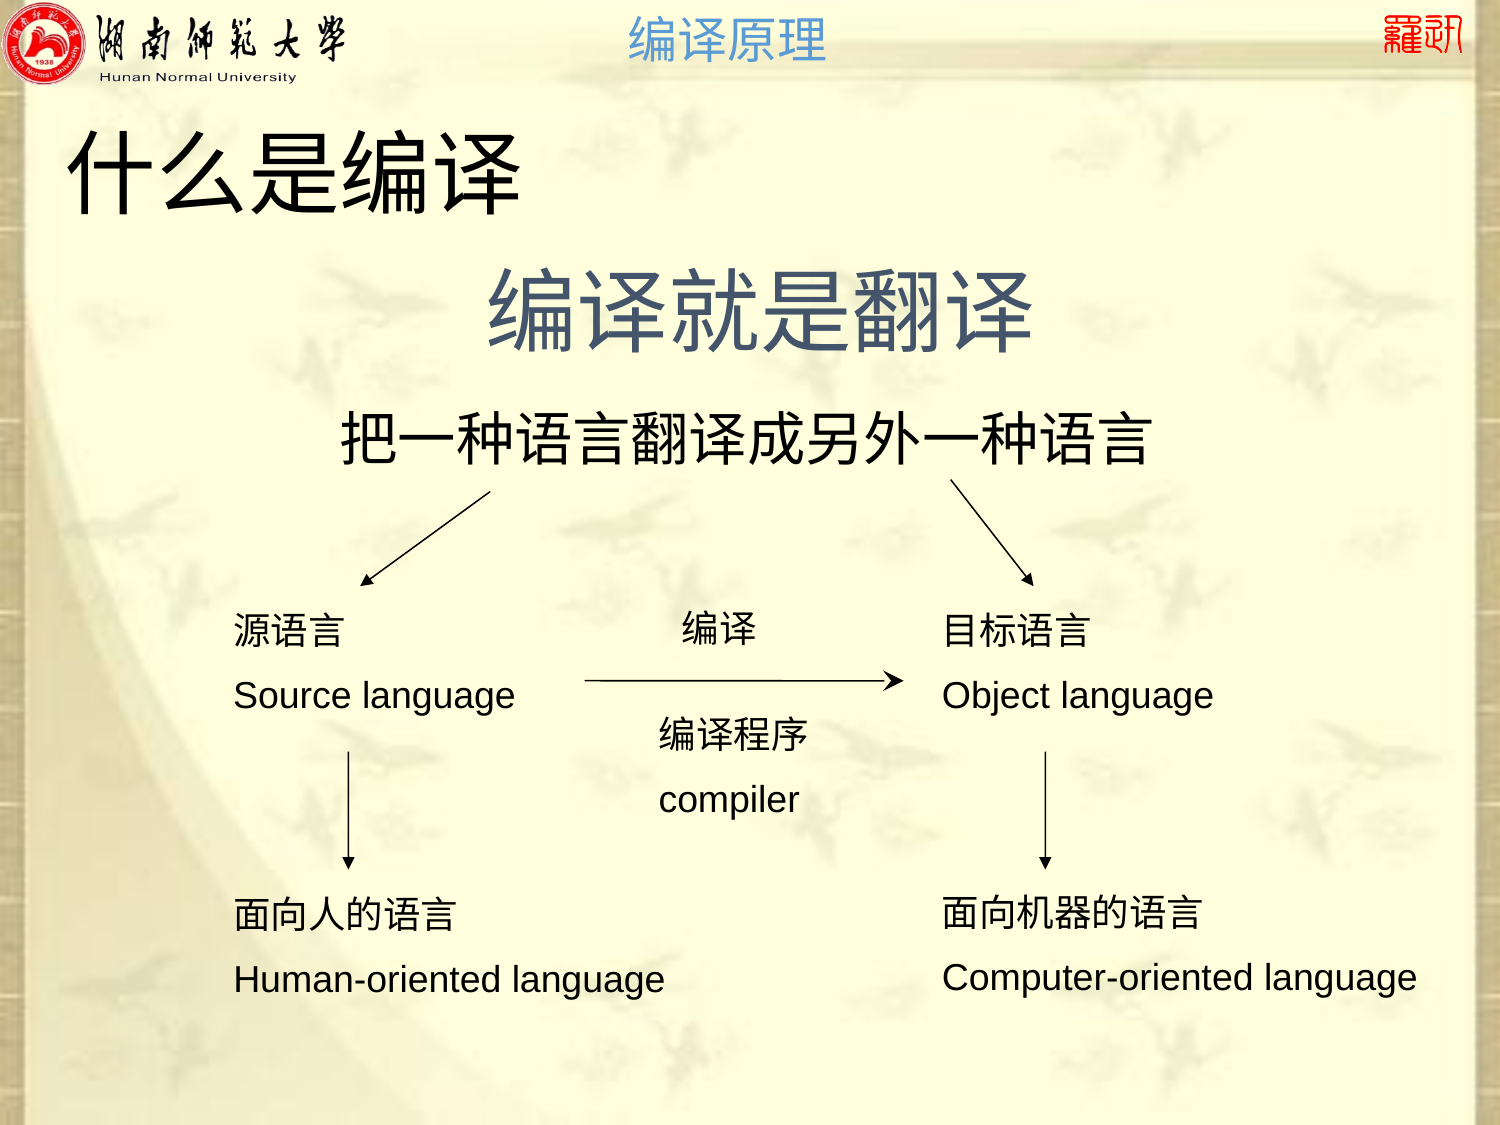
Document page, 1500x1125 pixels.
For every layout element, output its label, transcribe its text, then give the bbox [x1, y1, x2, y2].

text_box 面向人的语言 Human-oriented language [218, 883, 691, 1008]
text_box [950, 479, 1034, 587]
text_box 编译程序 compiler [643, 704, 833, 828]
text_box [1039, 751, 1052, 870]
text_box [41, 242, 1439, 374]
text_box 源语言 Source language [218, 599, 550, 724]
text_box [882, 670, 904, 692]
text_box 面向机器的语言 Computer-oriented language [927, 881, 1436, 1005]
text_box [342, 751, 355, 870]
text_box 目标语言 Object language [927, 599, 1258, 724]
text_box 编译 [667, 597, 786, 658]
text_box [360, 491, 491, 587]
text_box 编译就是翻译 [61, 243, 1459, 375]
text_box 把一种语言翻译成另外一种语言 [324, 394, 1199, 480]
title 什么是编译 [49, 112, 1447, 243]
picture [0, 0, 1500, 1125]
